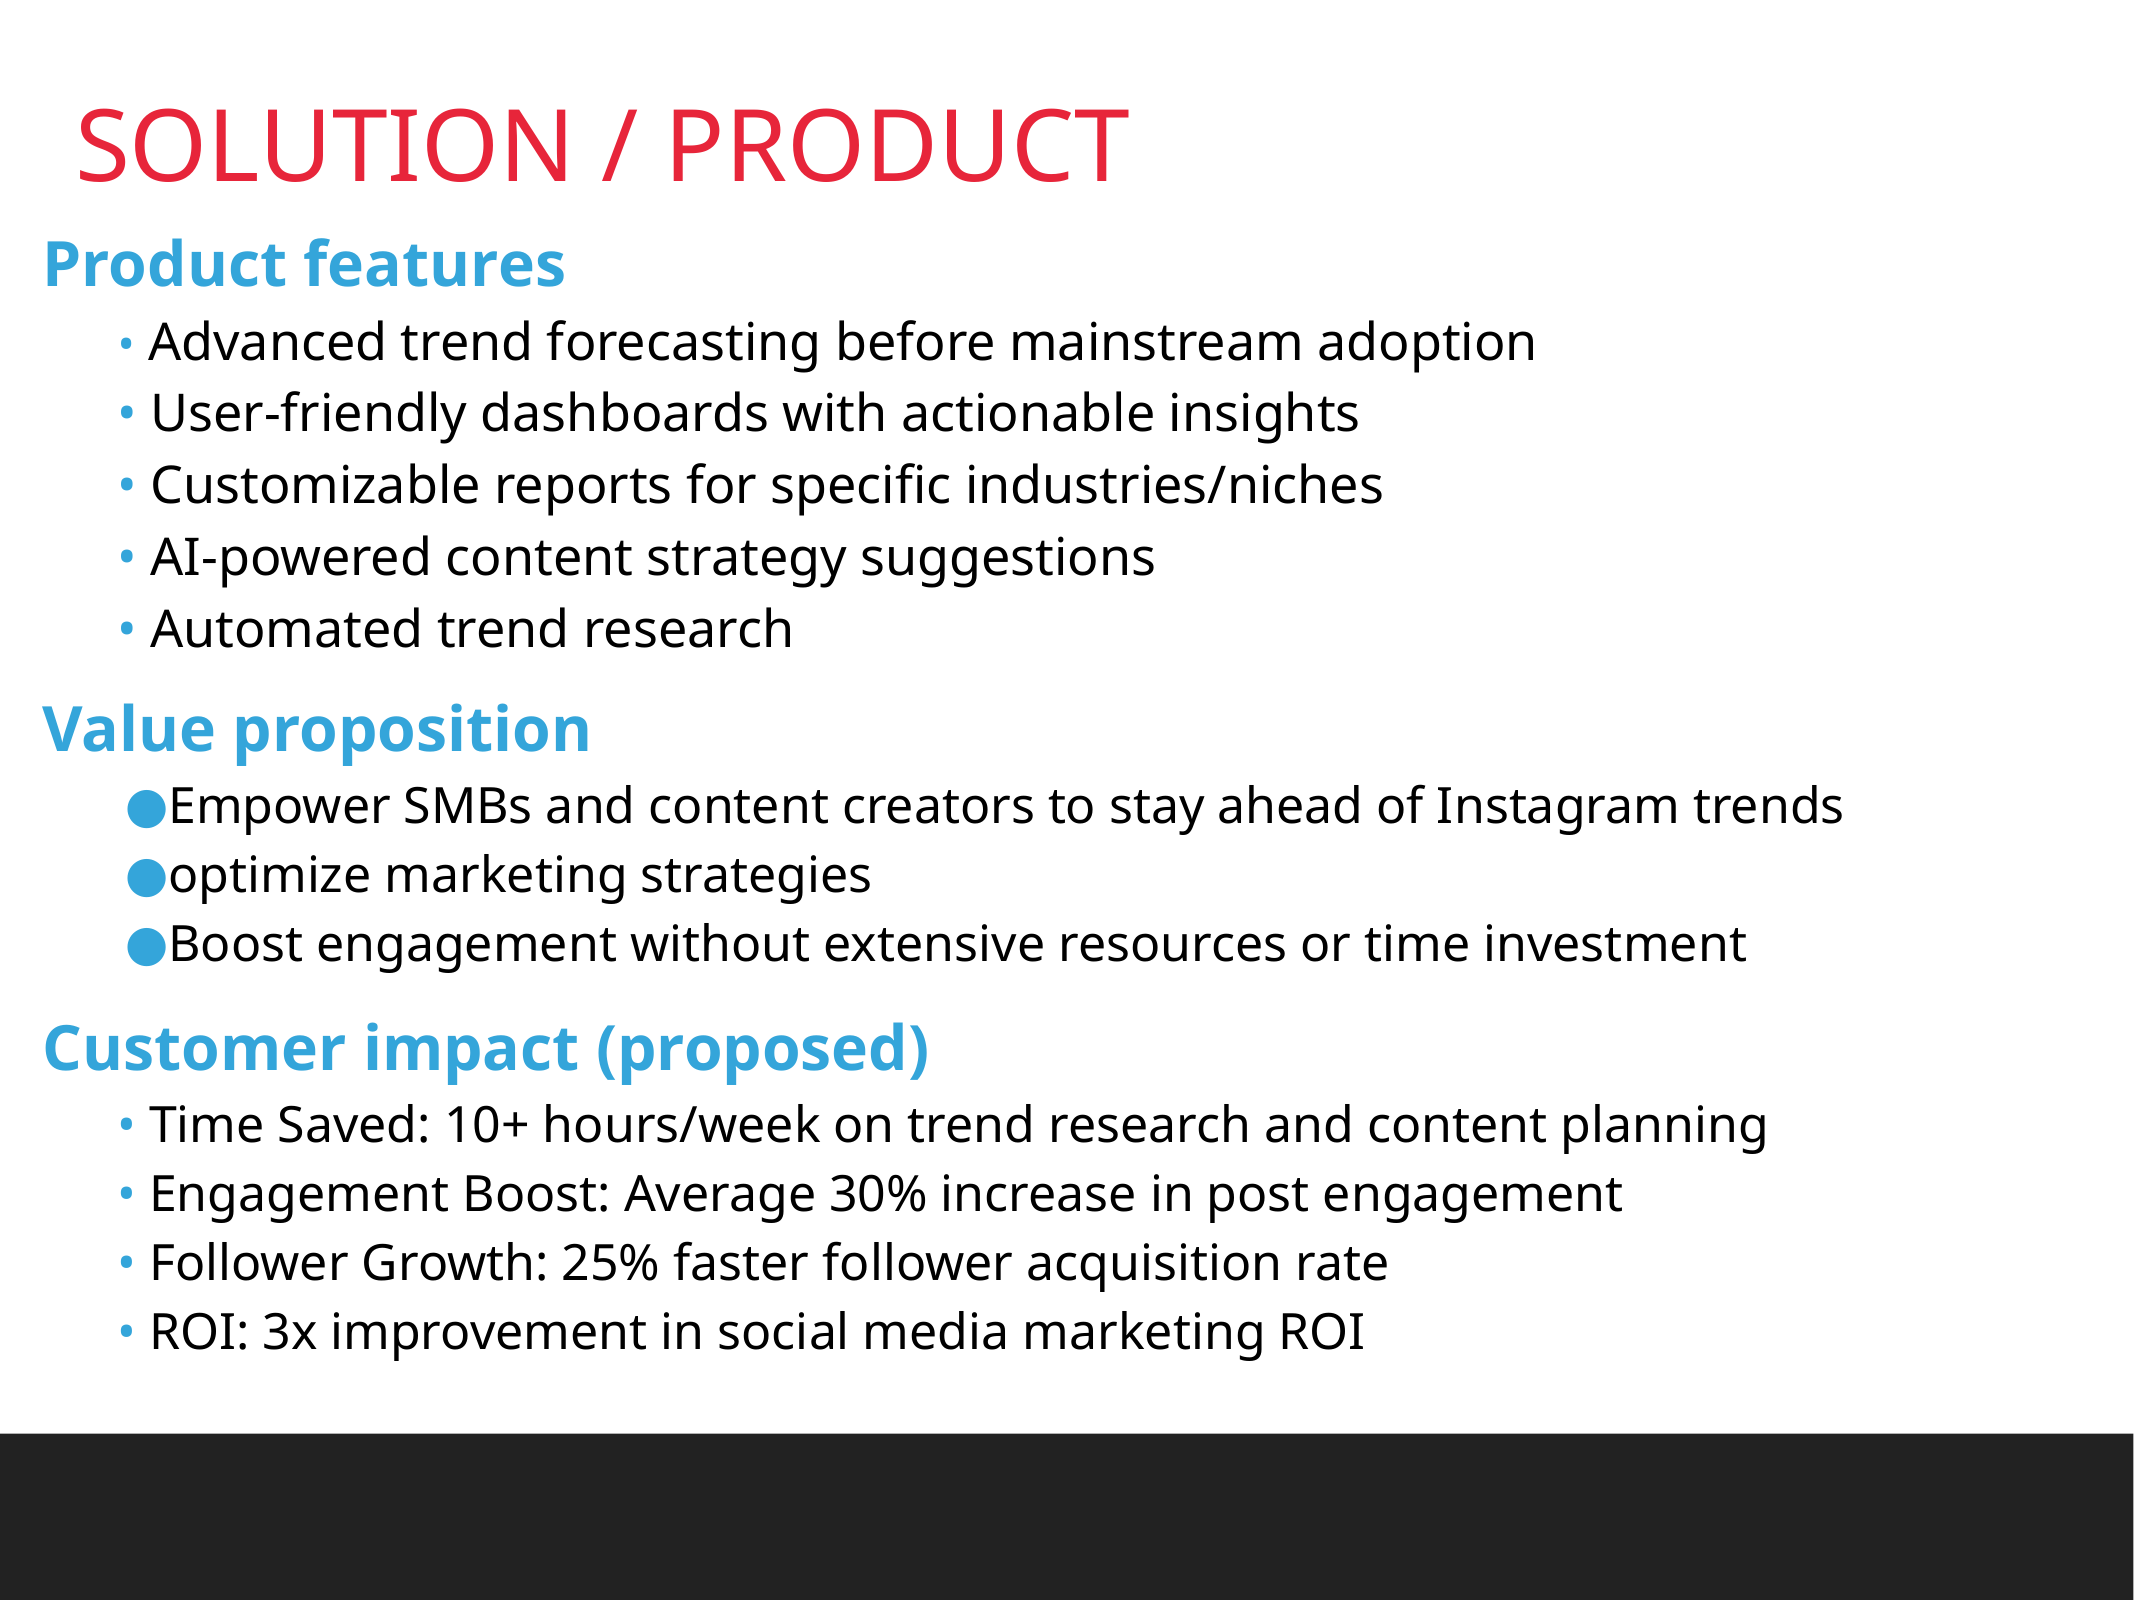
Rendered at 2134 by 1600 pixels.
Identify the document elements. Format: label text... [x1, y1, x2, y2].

title SOLUTION / PRODUCT [66, 96, 2067, 215]
list Product features • Advanced trend forecasting before mainstream adoption • User-friendly dashboards with actionable insights • Customizable reports for specific industries/niches • AI-powered content strategy suggestions • Automated trend research Value proposition Empower SMBs and content creators to stay ahead of Instagram trends optimize marketing strategies Boost engagement without extensive resources or time investment Customer impact (proposed) • Time Saved: 10+ hours/week on trend research and content planning • Engagement Boost: Average 30% increase in post engagement • Follower Growth: 25% faster follower acquisition rate • ROI: 3x improvement in social media marketing ROI [34, 215, 2109, 1426]
